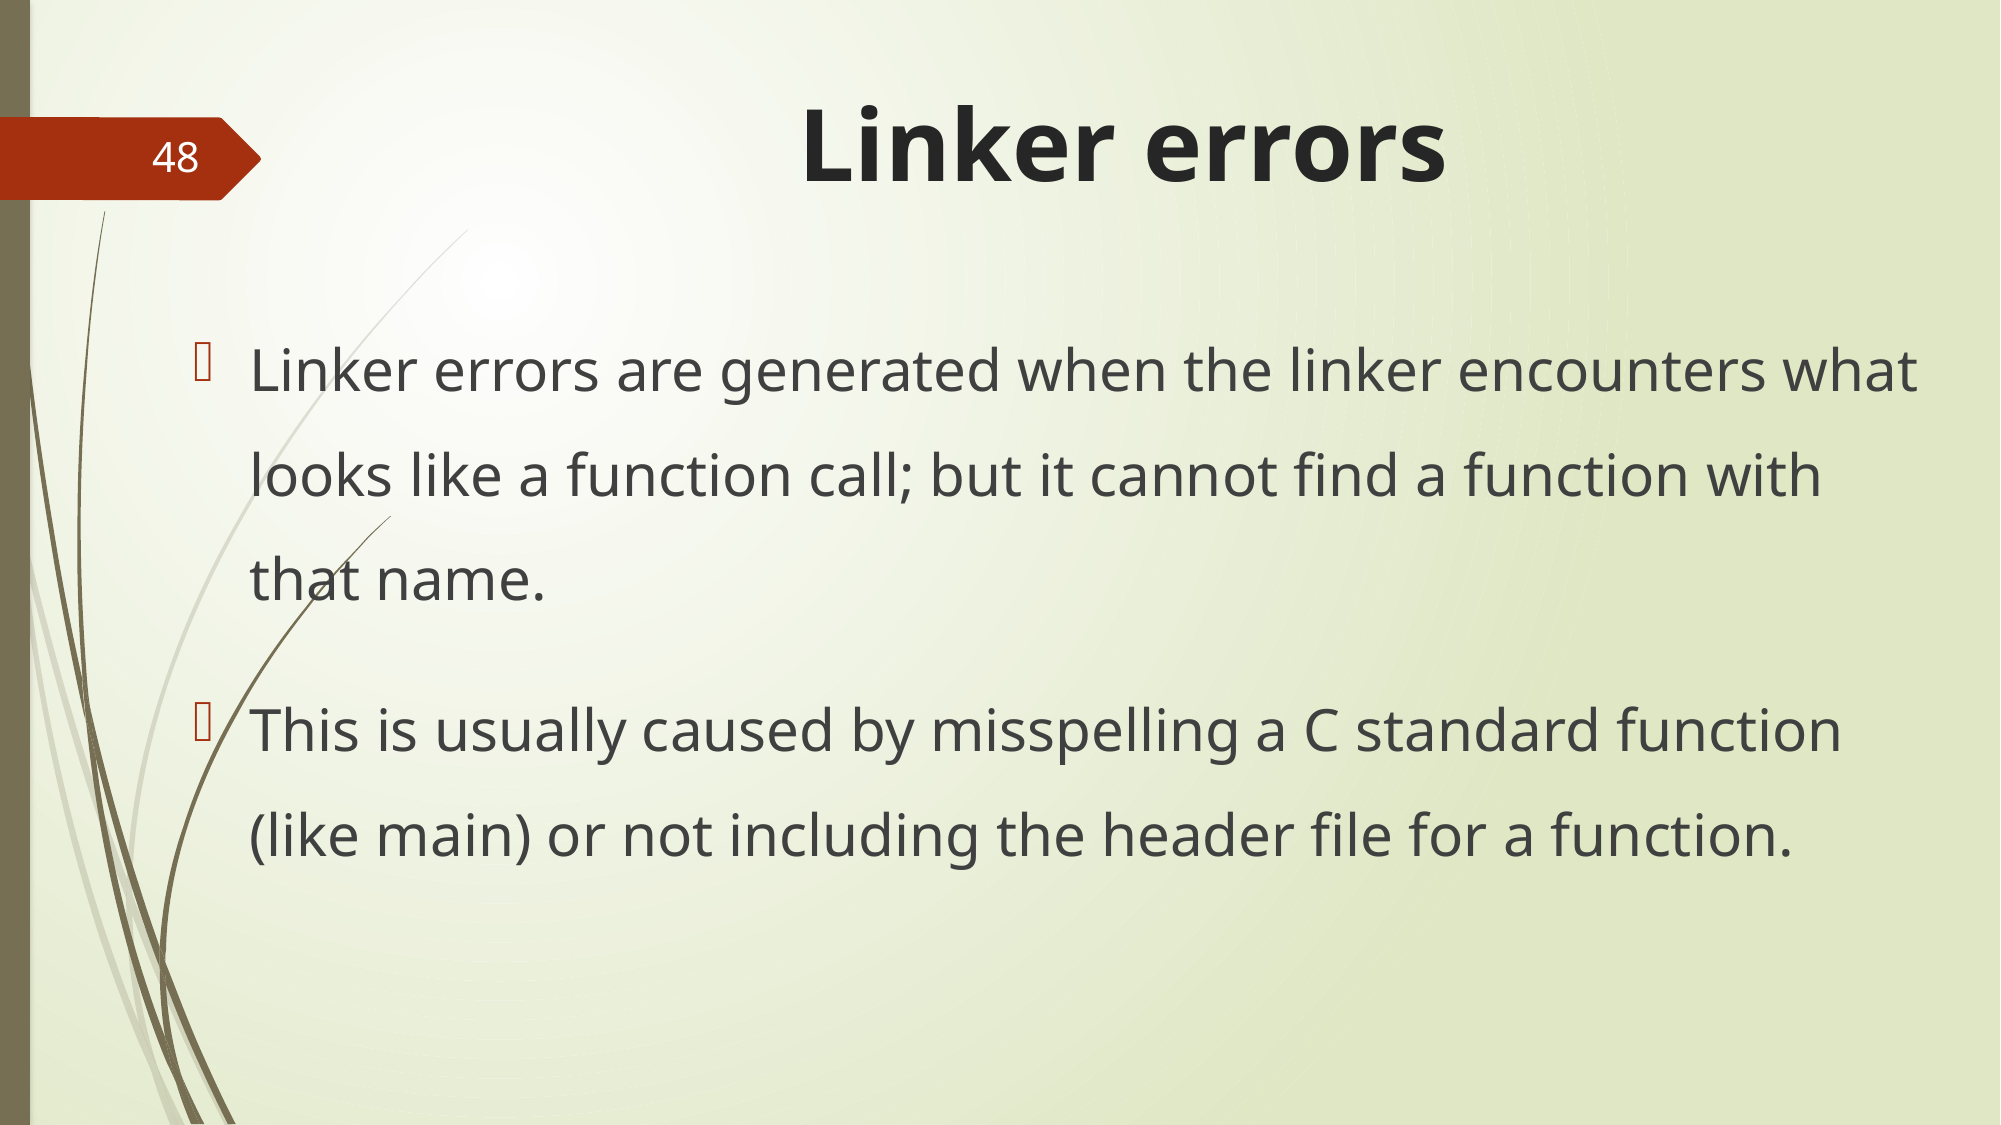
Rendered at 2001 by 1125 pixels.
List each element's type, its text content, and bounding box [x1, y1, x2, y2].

list Linker errors are generated when the linker encounters what looks like a function call; but it cannot find a function with that name. This is usually caused by misspelling a C standard function (like main) or not including the header file for a function. [178, 290, 1960, 1064]
title Linker errors [392, 74, 1855, 239]
slide_number 48 [87, 129, 216, 190]
